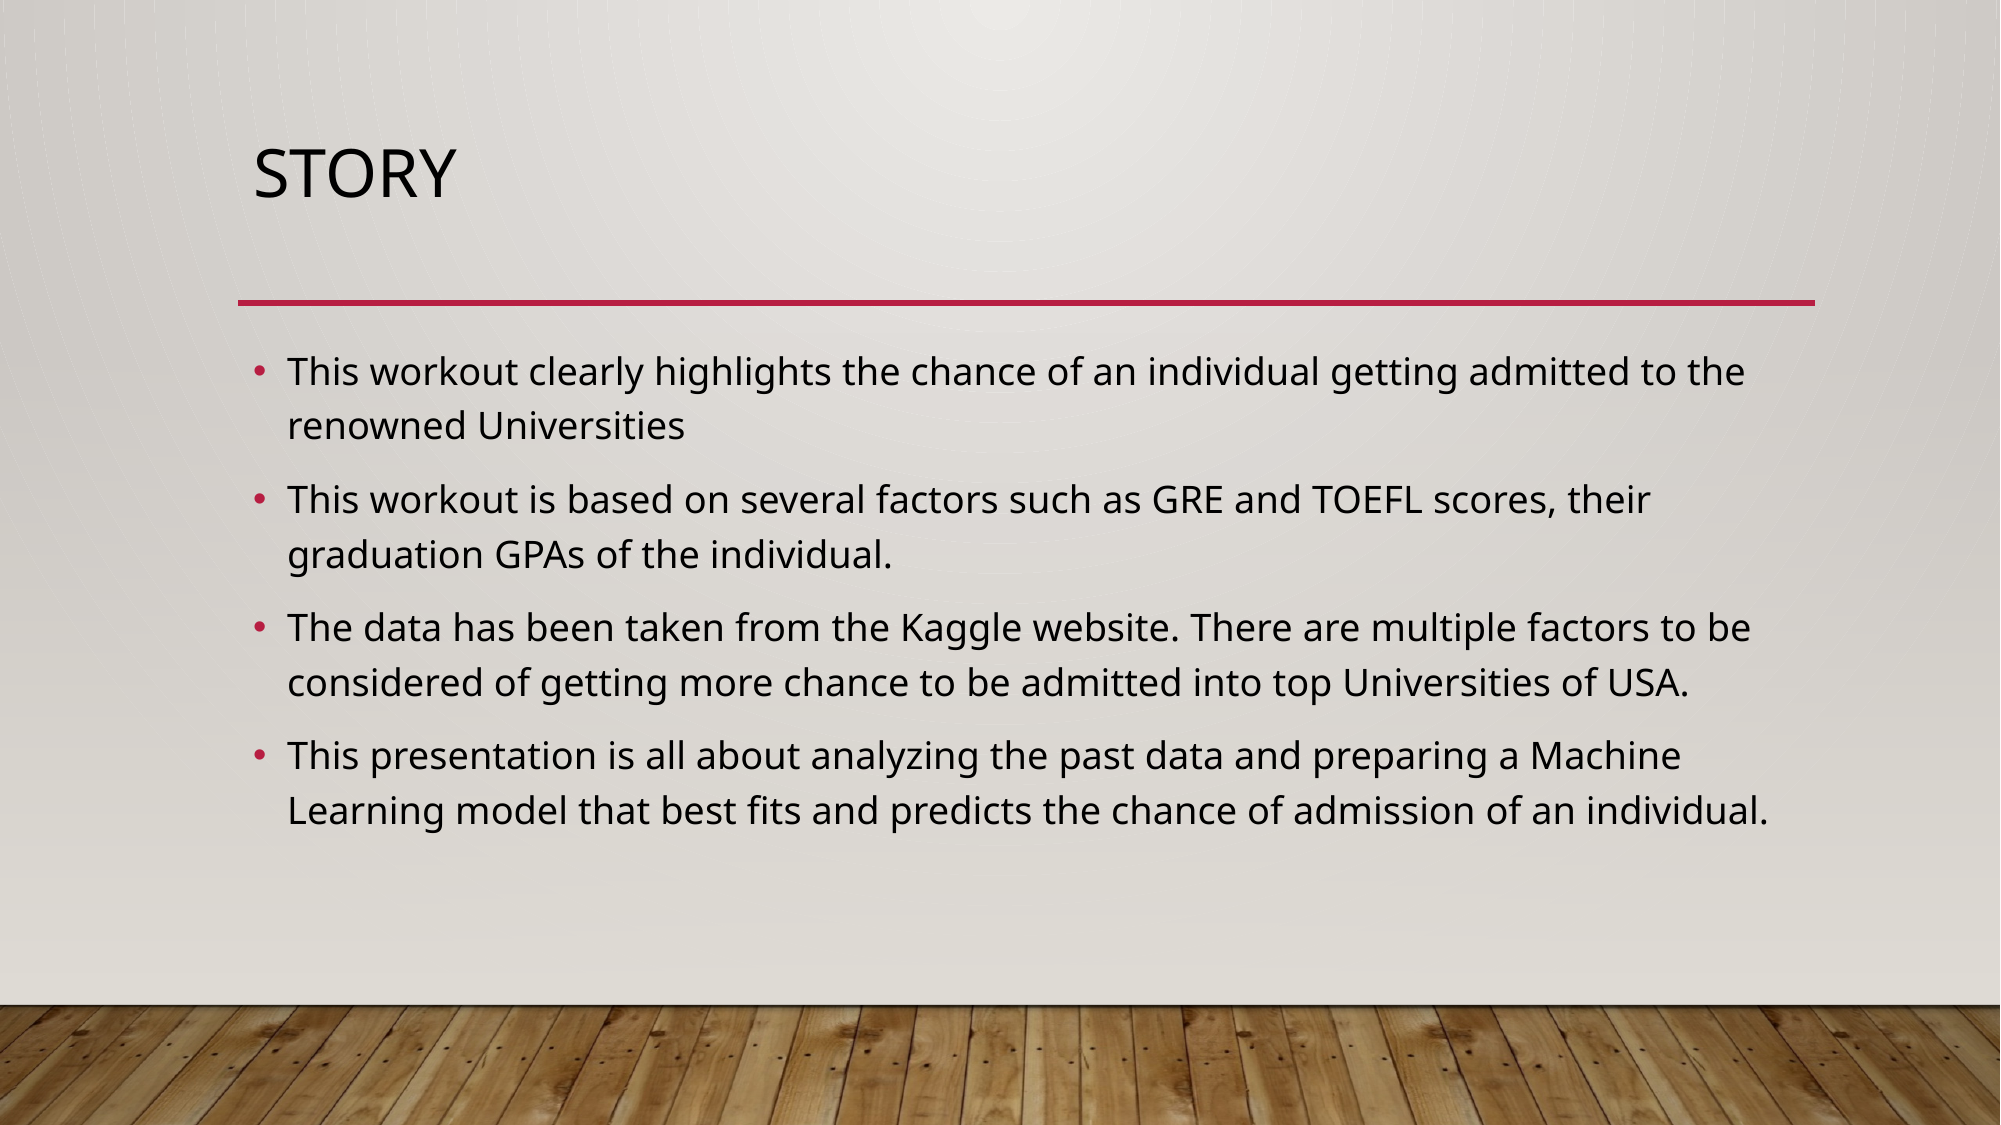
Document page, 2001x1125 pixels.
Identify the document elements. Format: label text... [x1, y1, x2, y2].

list This workout clearly highlights the chance of an individual getting admitted to the renowned Universities This workout is based on several factors such as GRE and TOEFL scores, their graduation GPAs of the individual. The data has been taken from the Kaggle website. There are multiple factors to be considered of getting more chance to be admitted into top Universities of USA. This presentation is all about analyzing the past data and preparing a Machine Learning model that best fits and predicts the chance of admission of an individual. [238, 330, 1814, 897]
picture [0, 1005, 2000, 1125]
title Story [238, 131, 1814, 305]
